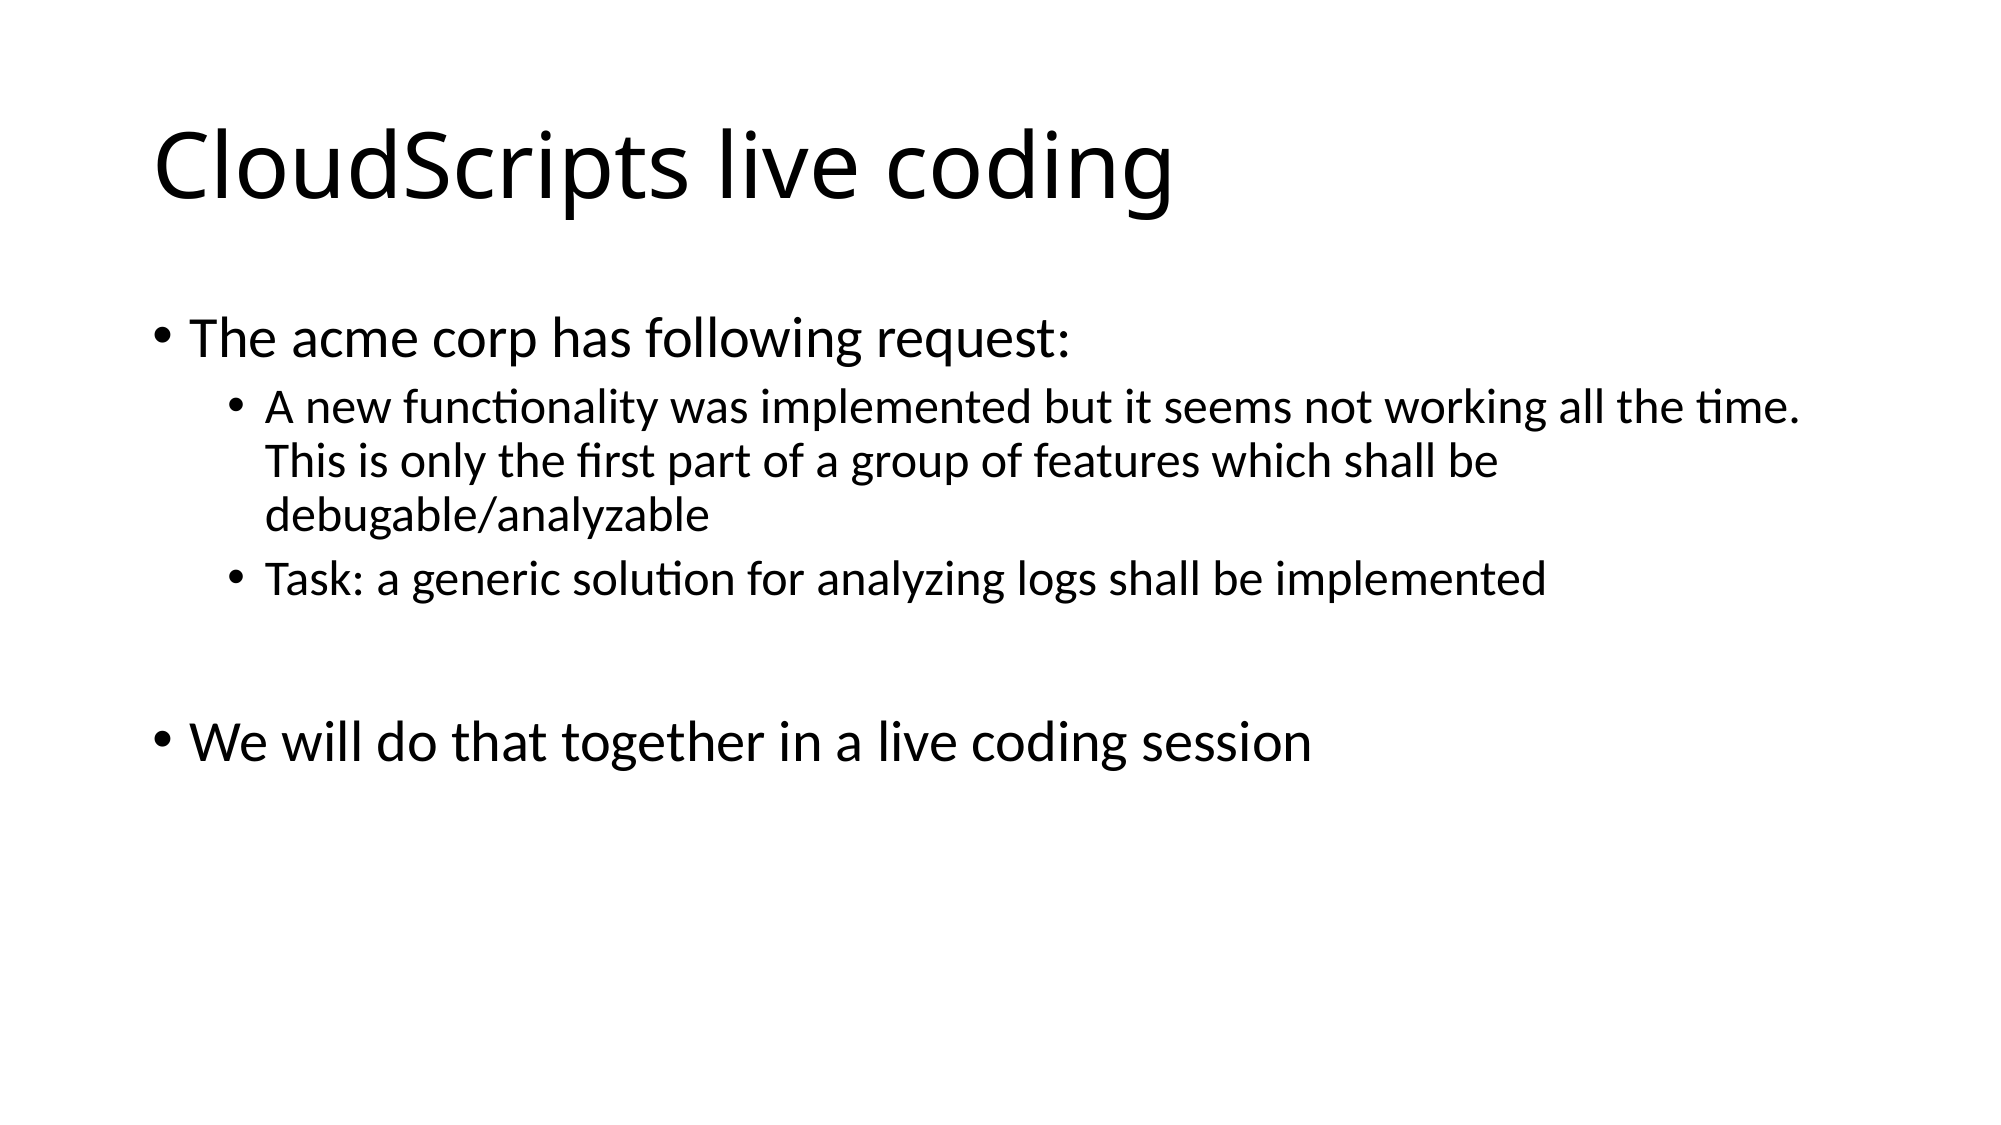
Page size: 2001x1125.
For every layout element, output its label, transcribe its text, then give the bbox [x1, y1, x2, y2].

list The acme corp has following request: A new functionality was implemented but it seems not working all the time. This is only the first part of a group of features which shall be debugable/analyzable Task: a generic solution for analyzing logs shall be implemented We will do that together in a live coding session [137, 299, 1863, 1014]
title CloudScripts live coding [137, 59, 1863, 278]
